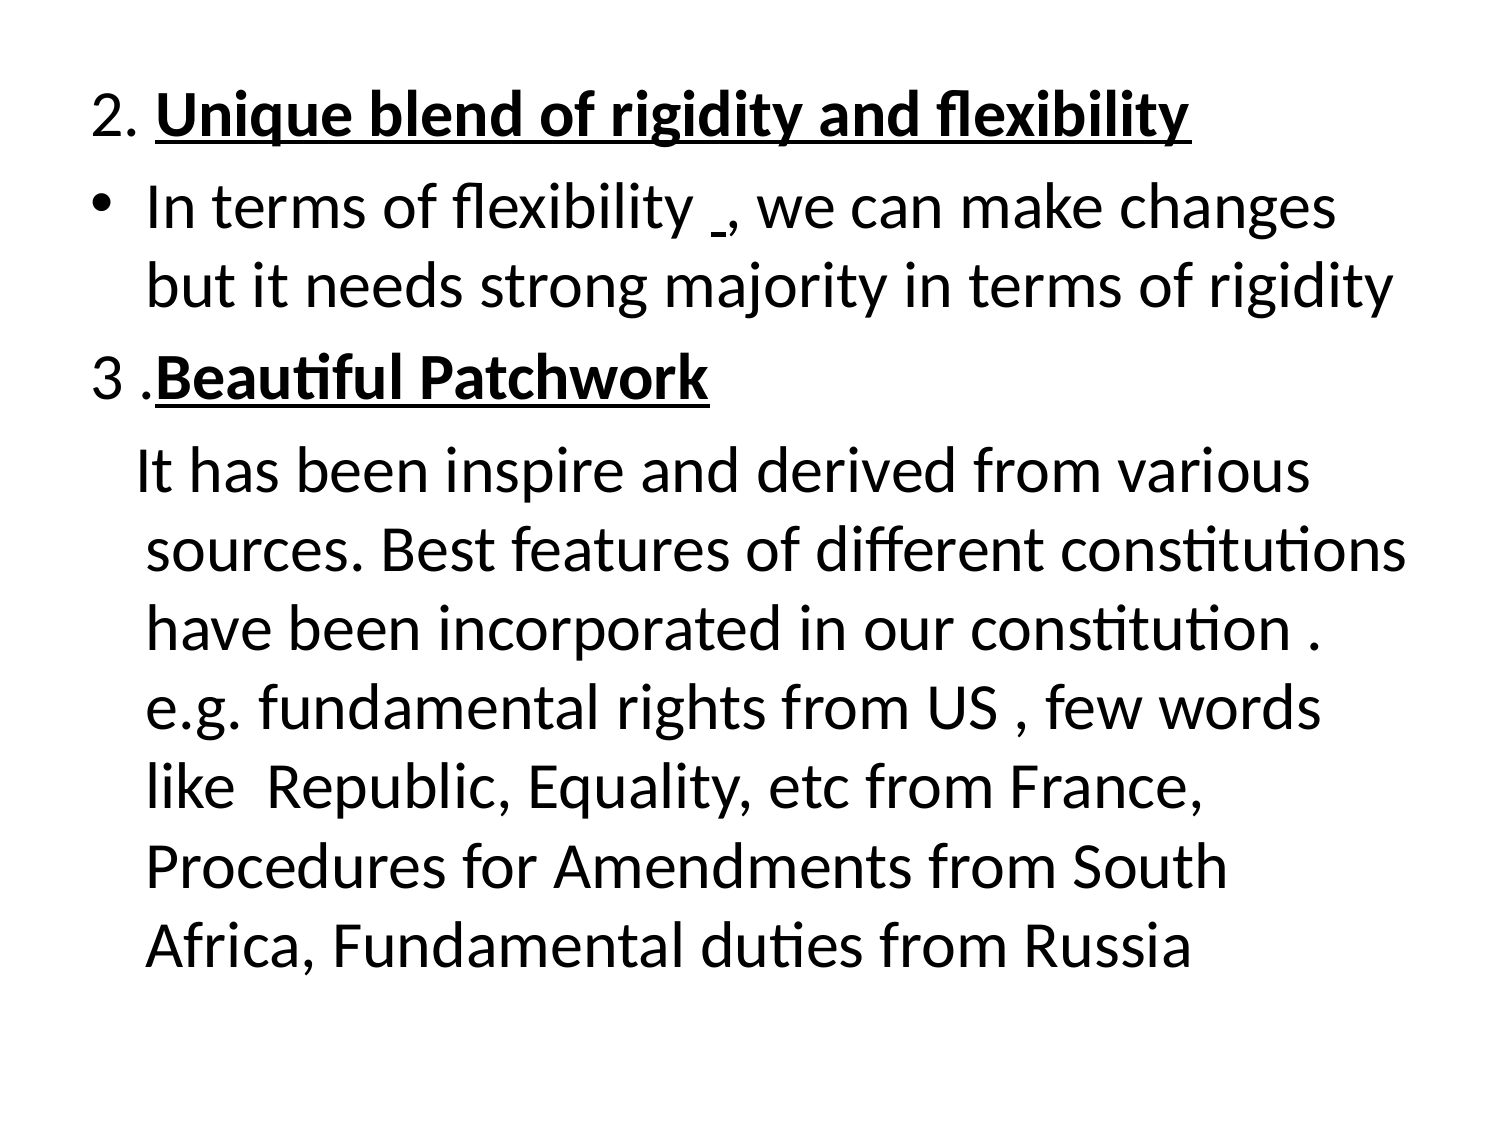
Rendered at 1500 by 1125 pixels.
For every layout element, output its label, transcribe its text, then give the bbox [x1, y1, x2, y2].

list 2. Unique blend of rigidity and flexibility In terms of flexibility , we can make changes but it needs strong majority in terms of rigidity 3 .Beautiful Patchwork It has been inspire and derived from various sources. Best features of different constitutions have been incorporated in our constitution . e.g. fundamental rights from US , few words like Republic, Equality, etc from France, Procedures for Amendments from South Africa, Fundamental duties from Russia [75, 62, 1425, 1005]
